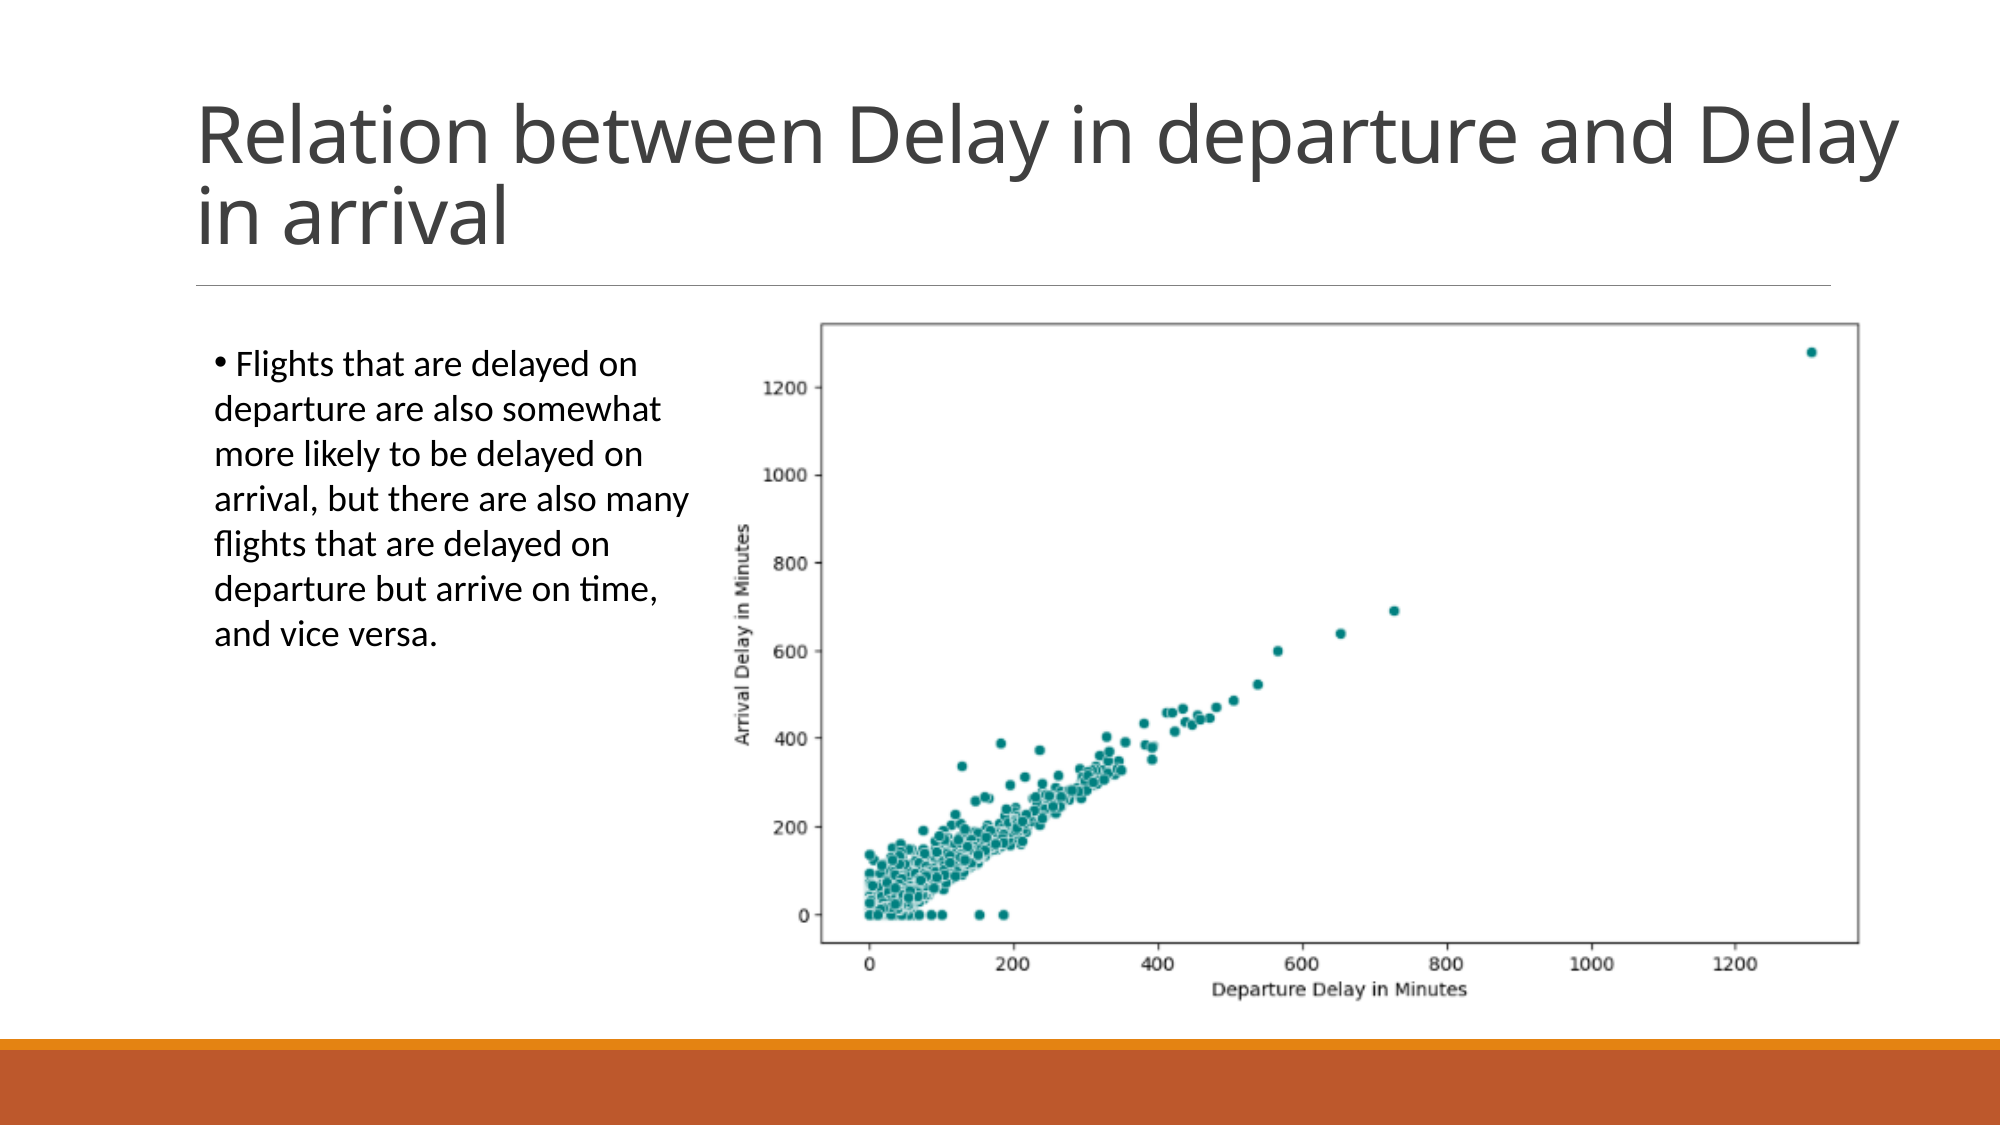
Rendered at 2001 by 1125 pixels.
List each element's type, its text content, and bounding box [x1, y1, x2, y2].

title Relation between Delay in departure and Delay in arrival [180, 120, 2000, 269]
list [725, 315, 1861, 1006]
text_box Flights that are delayed on departure are also somewhat more likely to be delayed on arrival, but there are also many flights that are delayed on departure but arrive on time, and vice versa. [199, 331, 722, 662]
